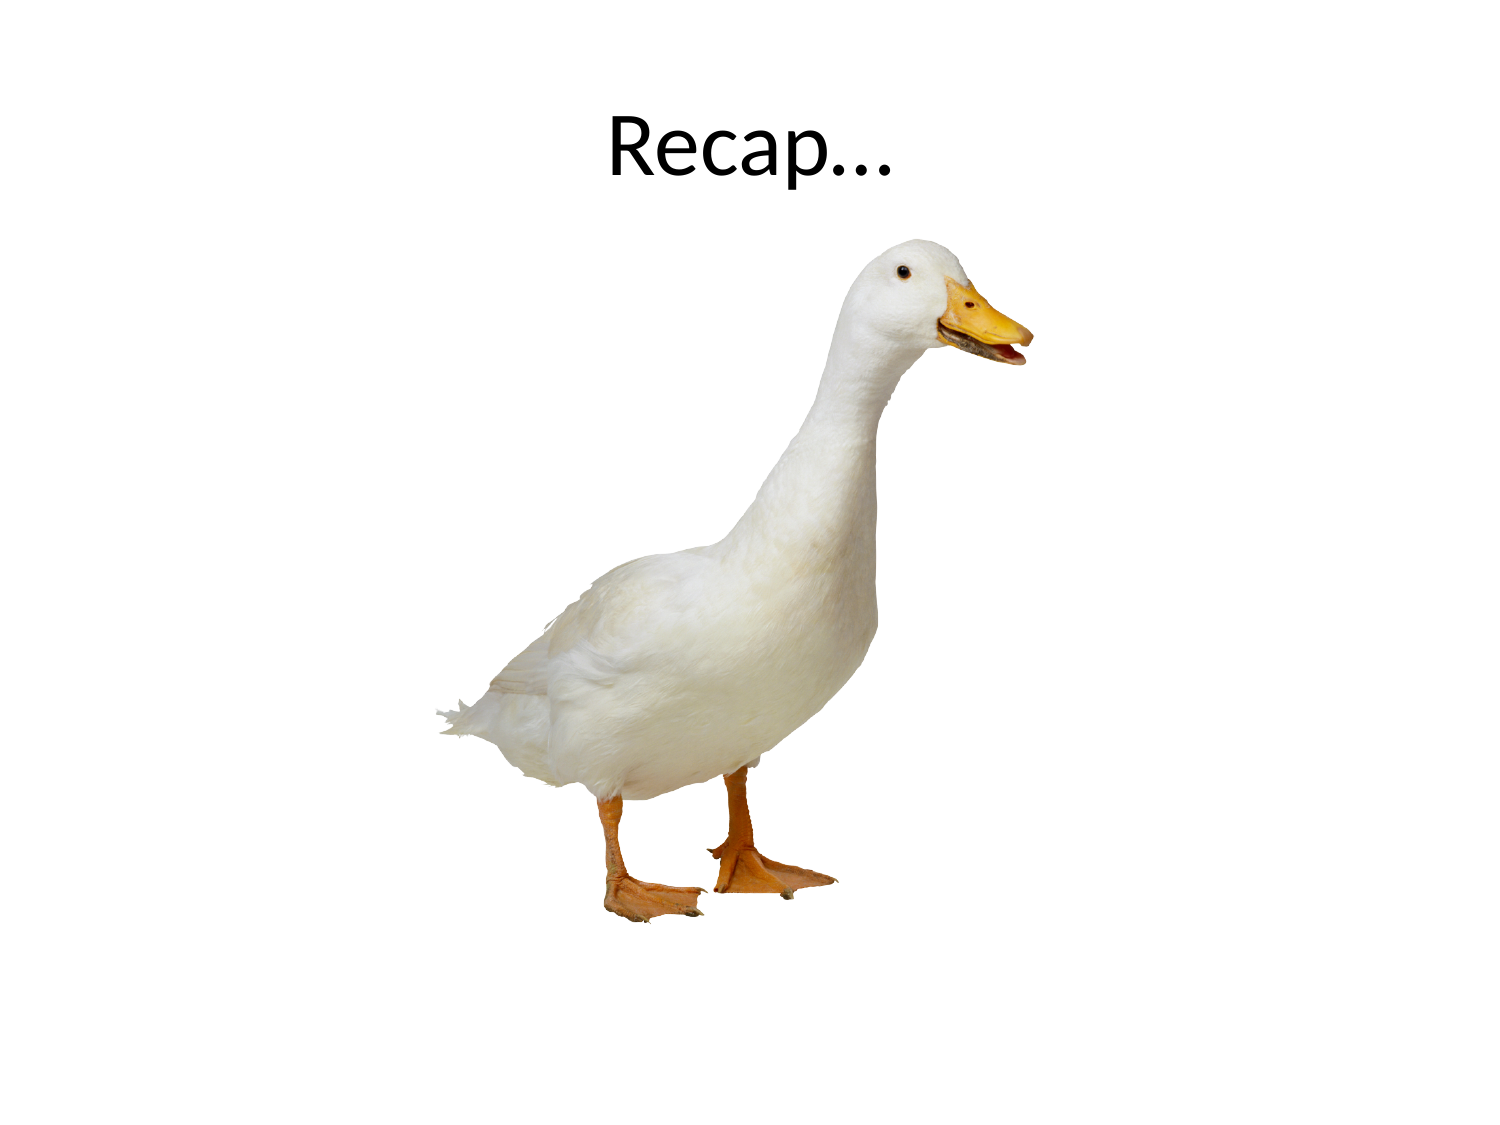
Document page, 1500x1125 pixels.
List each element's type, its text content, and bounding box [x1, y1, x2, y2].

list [101, 232, 1365, 927]
title Recap… [75, 45, 1425, 233]
